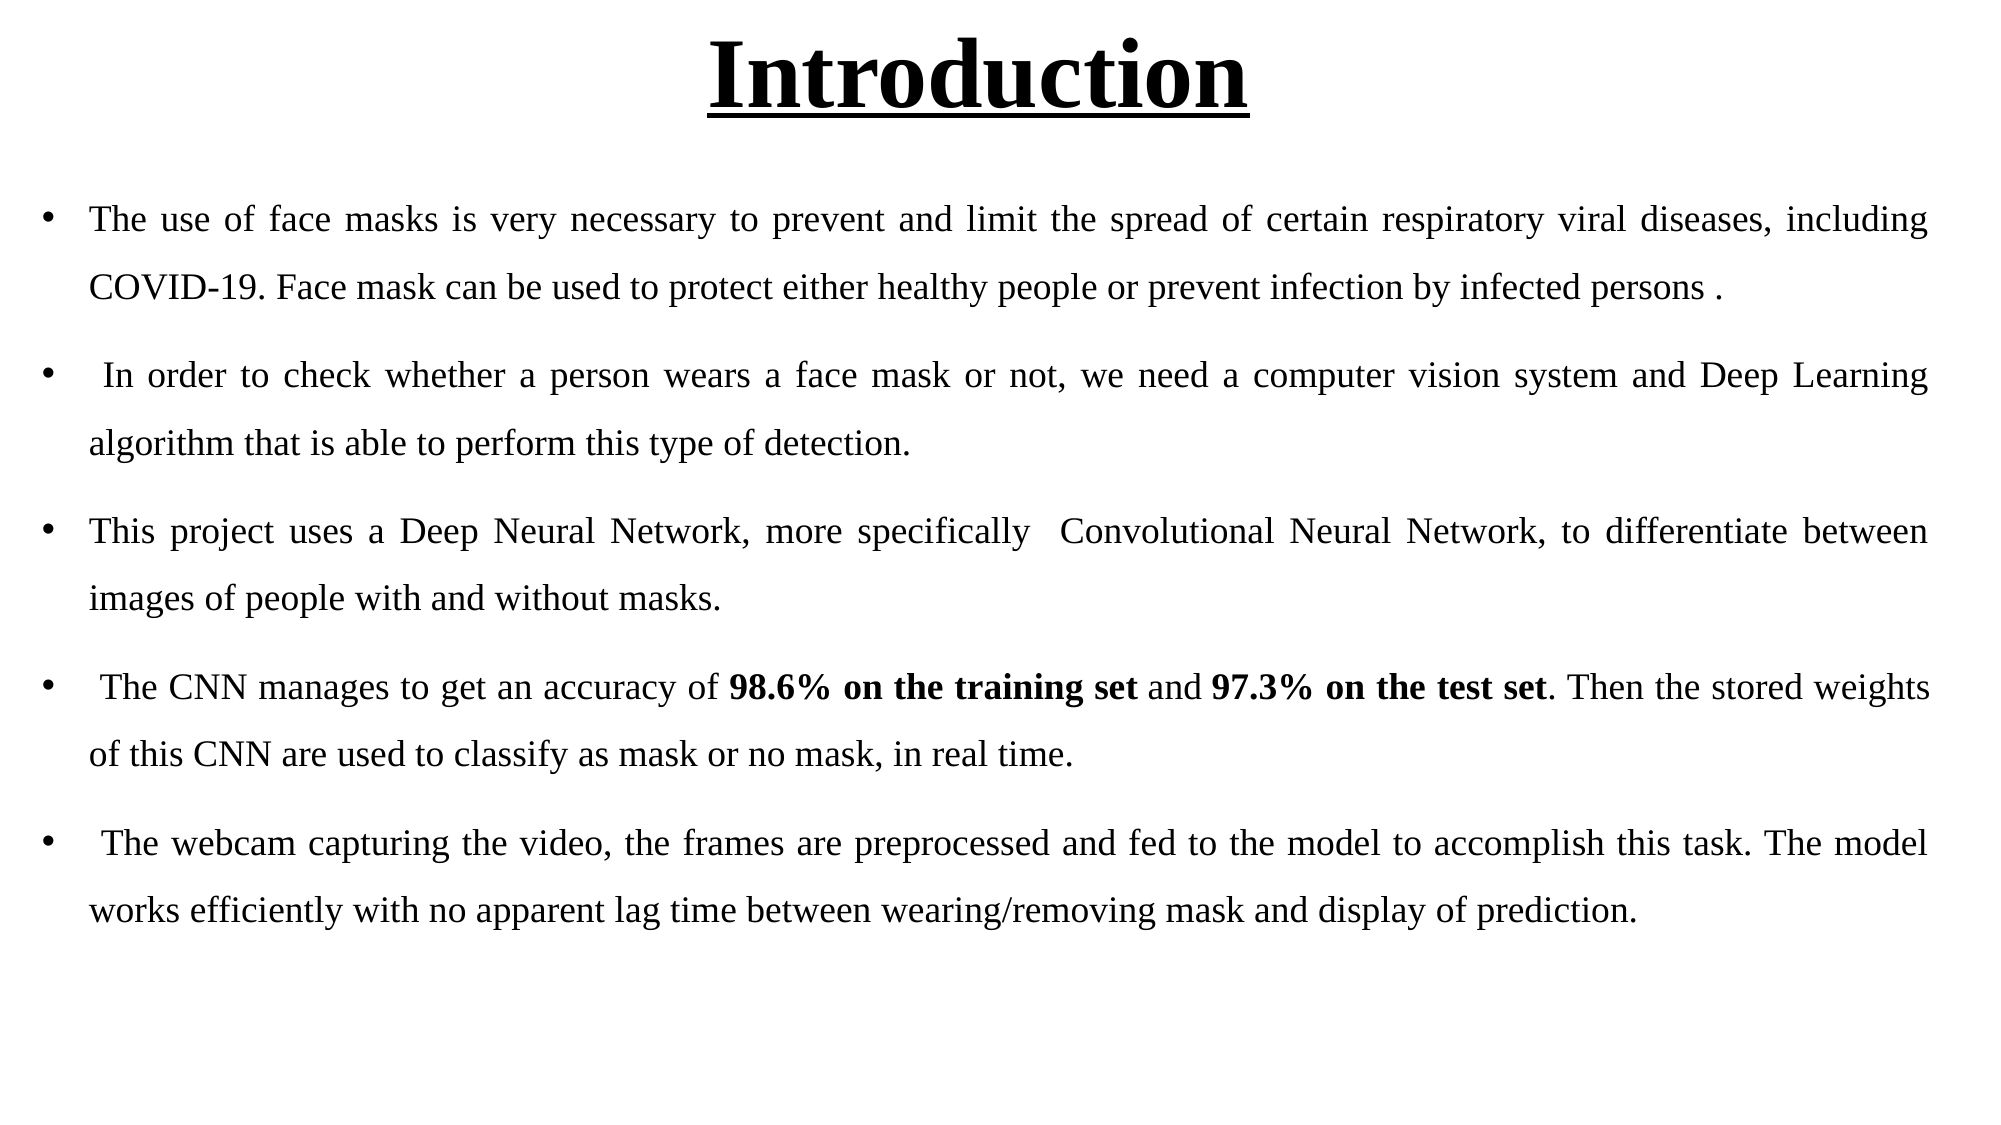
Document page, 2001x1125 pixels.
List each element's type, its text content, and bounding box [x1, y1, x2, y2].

text_box The use of face masks is very necessary to prevent and limit the spread of certain respiratory viral diseases, including COVID-19. Face mask can be used to protect either healthy people or prevent infection by infected persons . In order to check whether a person wears a face mask or not, we need a computer vision system and Deep Learning algorithm that is able to perform this type of detection. This project uses a Deep Neural Network, more specifically Convolutional Neural Network, to differentiate between images of people with and without masks. The CNN manages to get an accuracy of 98.6% on the training set and 97.3% on the test set. Then the stored weights of this CNN are used to classify as mask or no mask, in real time. The webcam capturing the video, the frames are preprocessed and fed to the model to accomplish this task. The model works efficiently with no apparent lag time between wearing/removing mask and display of prediction. [27, 164, 1946, 1094]
text_box Introduction [27, 0, 1930, 135]
